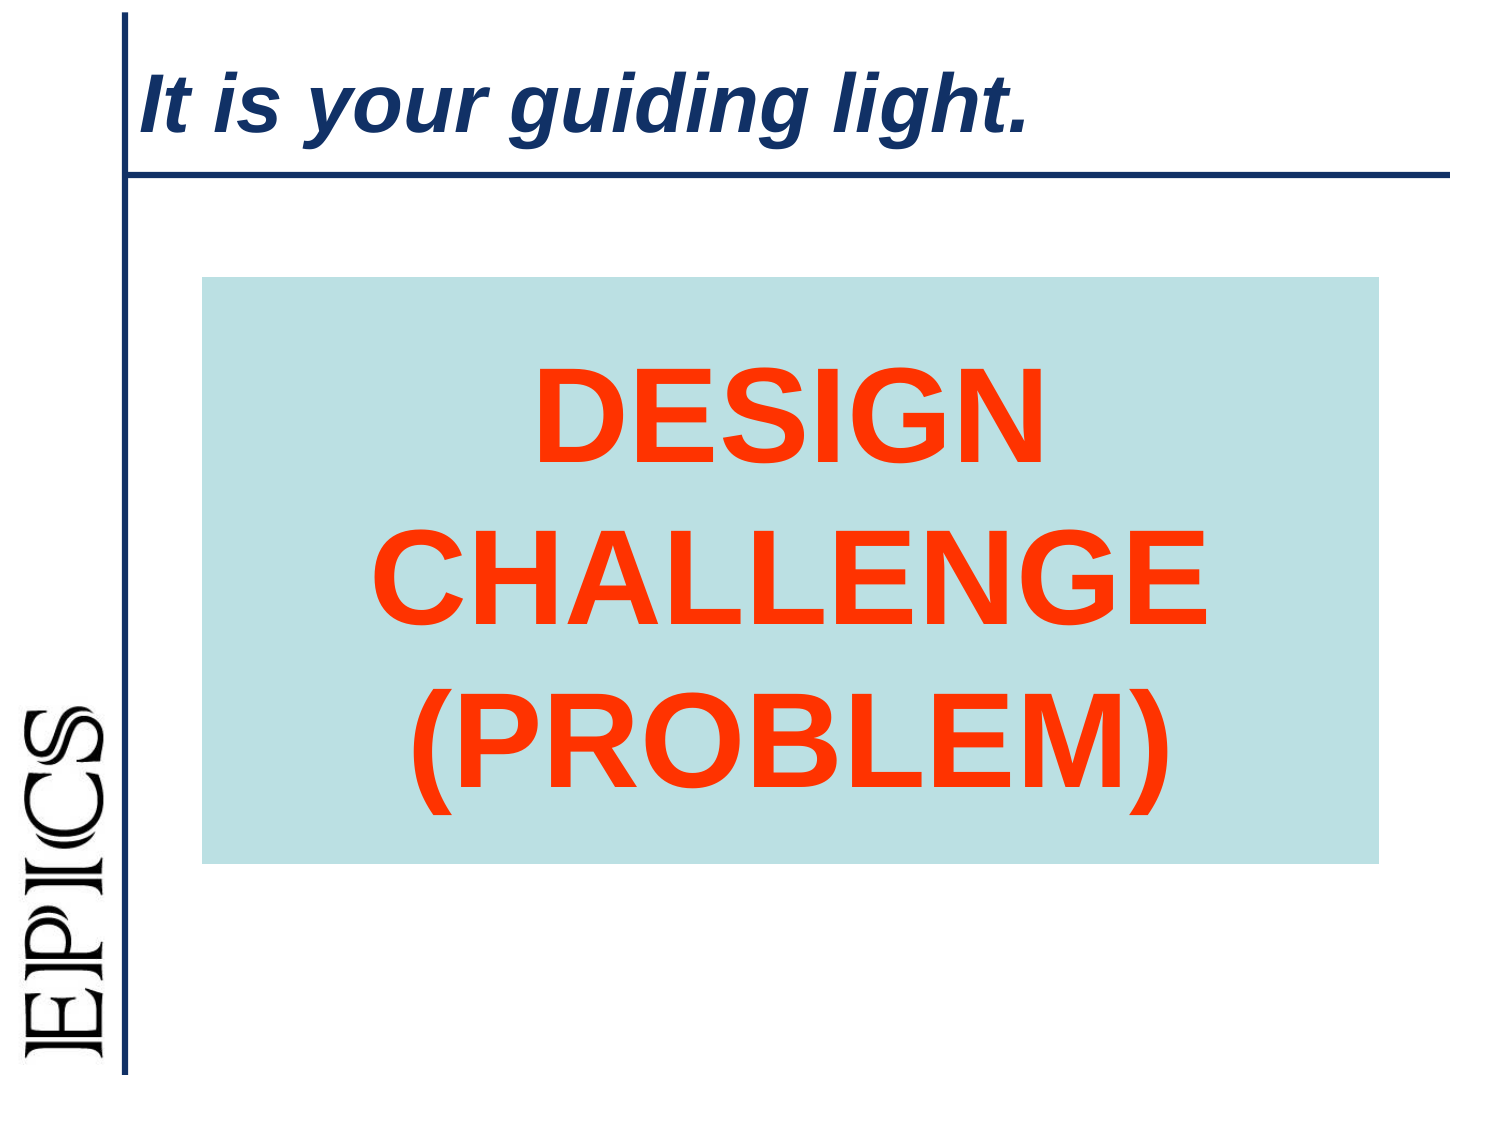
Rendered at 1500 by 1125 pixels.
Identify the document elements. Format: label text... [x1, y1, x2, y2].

title It is your guiding light. [124, 0, 1500, 198]
picture [11, 687, 113, 1075]
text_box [199, 274, 1382, 867]
